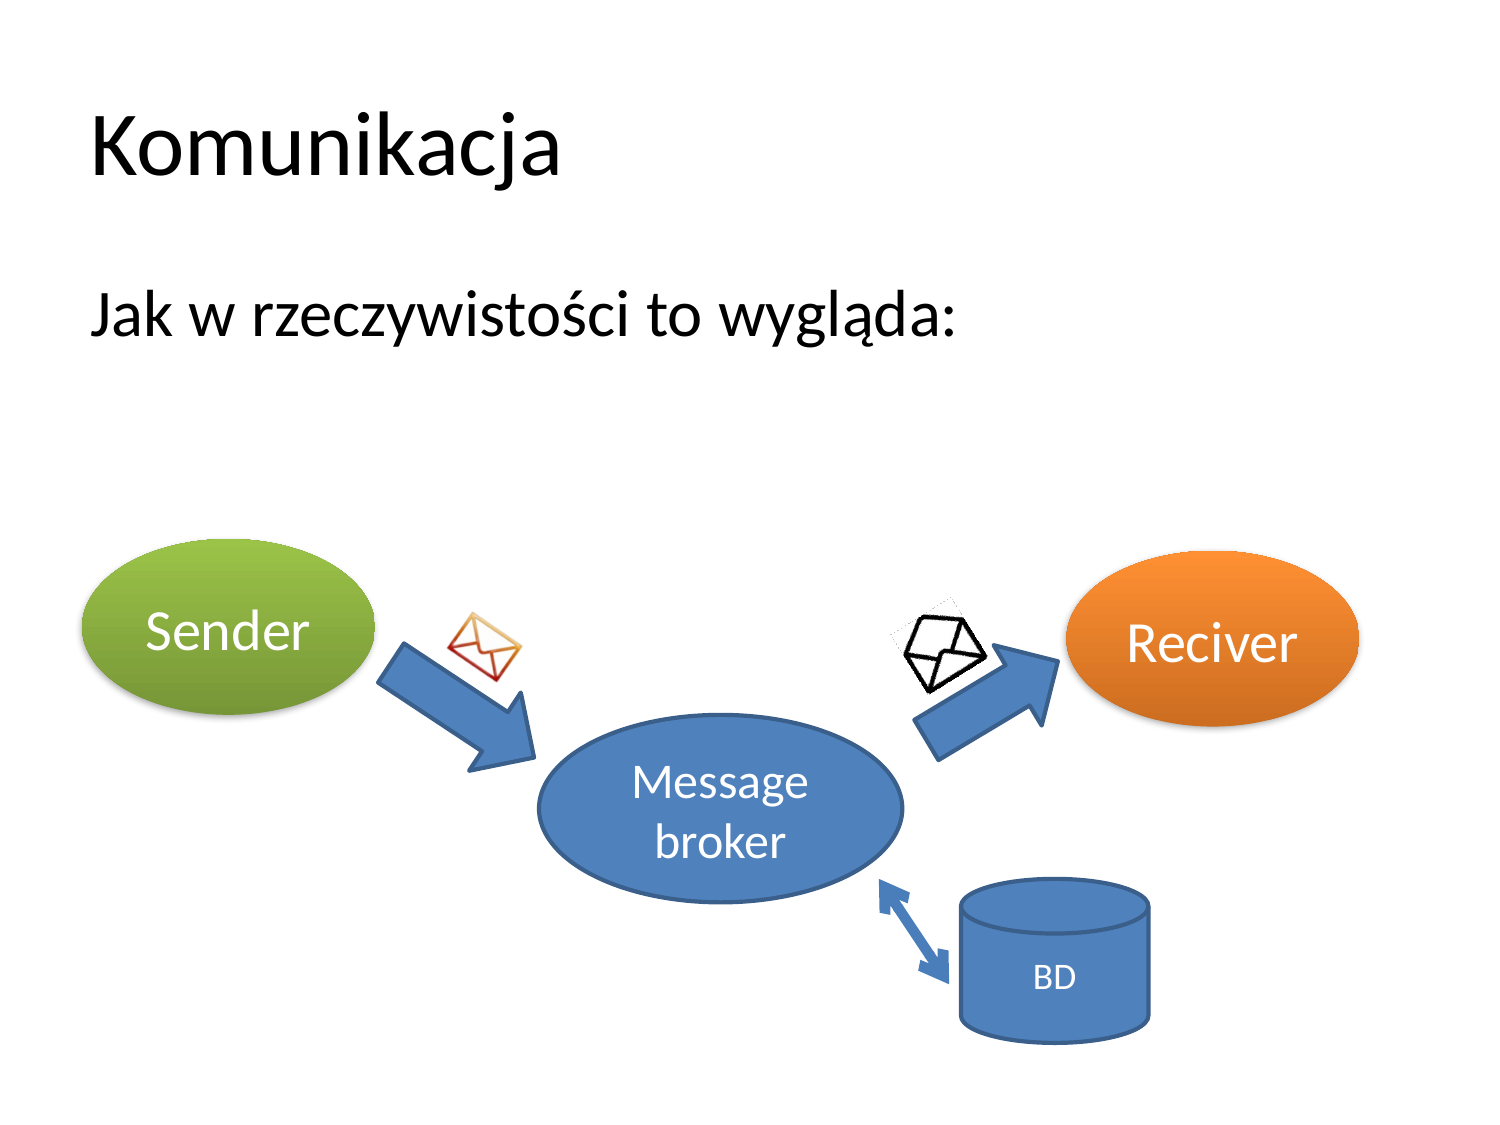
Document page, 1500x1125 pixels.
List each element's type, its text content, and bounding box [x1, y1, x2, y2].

text_box Sender [82, 539, 376, 715]
list Jak w rzeczywistości to wygląda: [75, 262, 1425, 1005]
text_box [376, 641, 537, 773]
title Komunikacja [75, 45, 1425, 233]
text_box BD [958, 876, 1151, 1046]
text_box [912, 643, 1060, 763]
text_box Message broker [536, 712, 905, 905]
picture [891, 598, 988, 695]
text_box Reciver [1066, 550, 1360, 727]
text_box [860, 896, 967, 968]
picture [446, 611, 523, 683]
